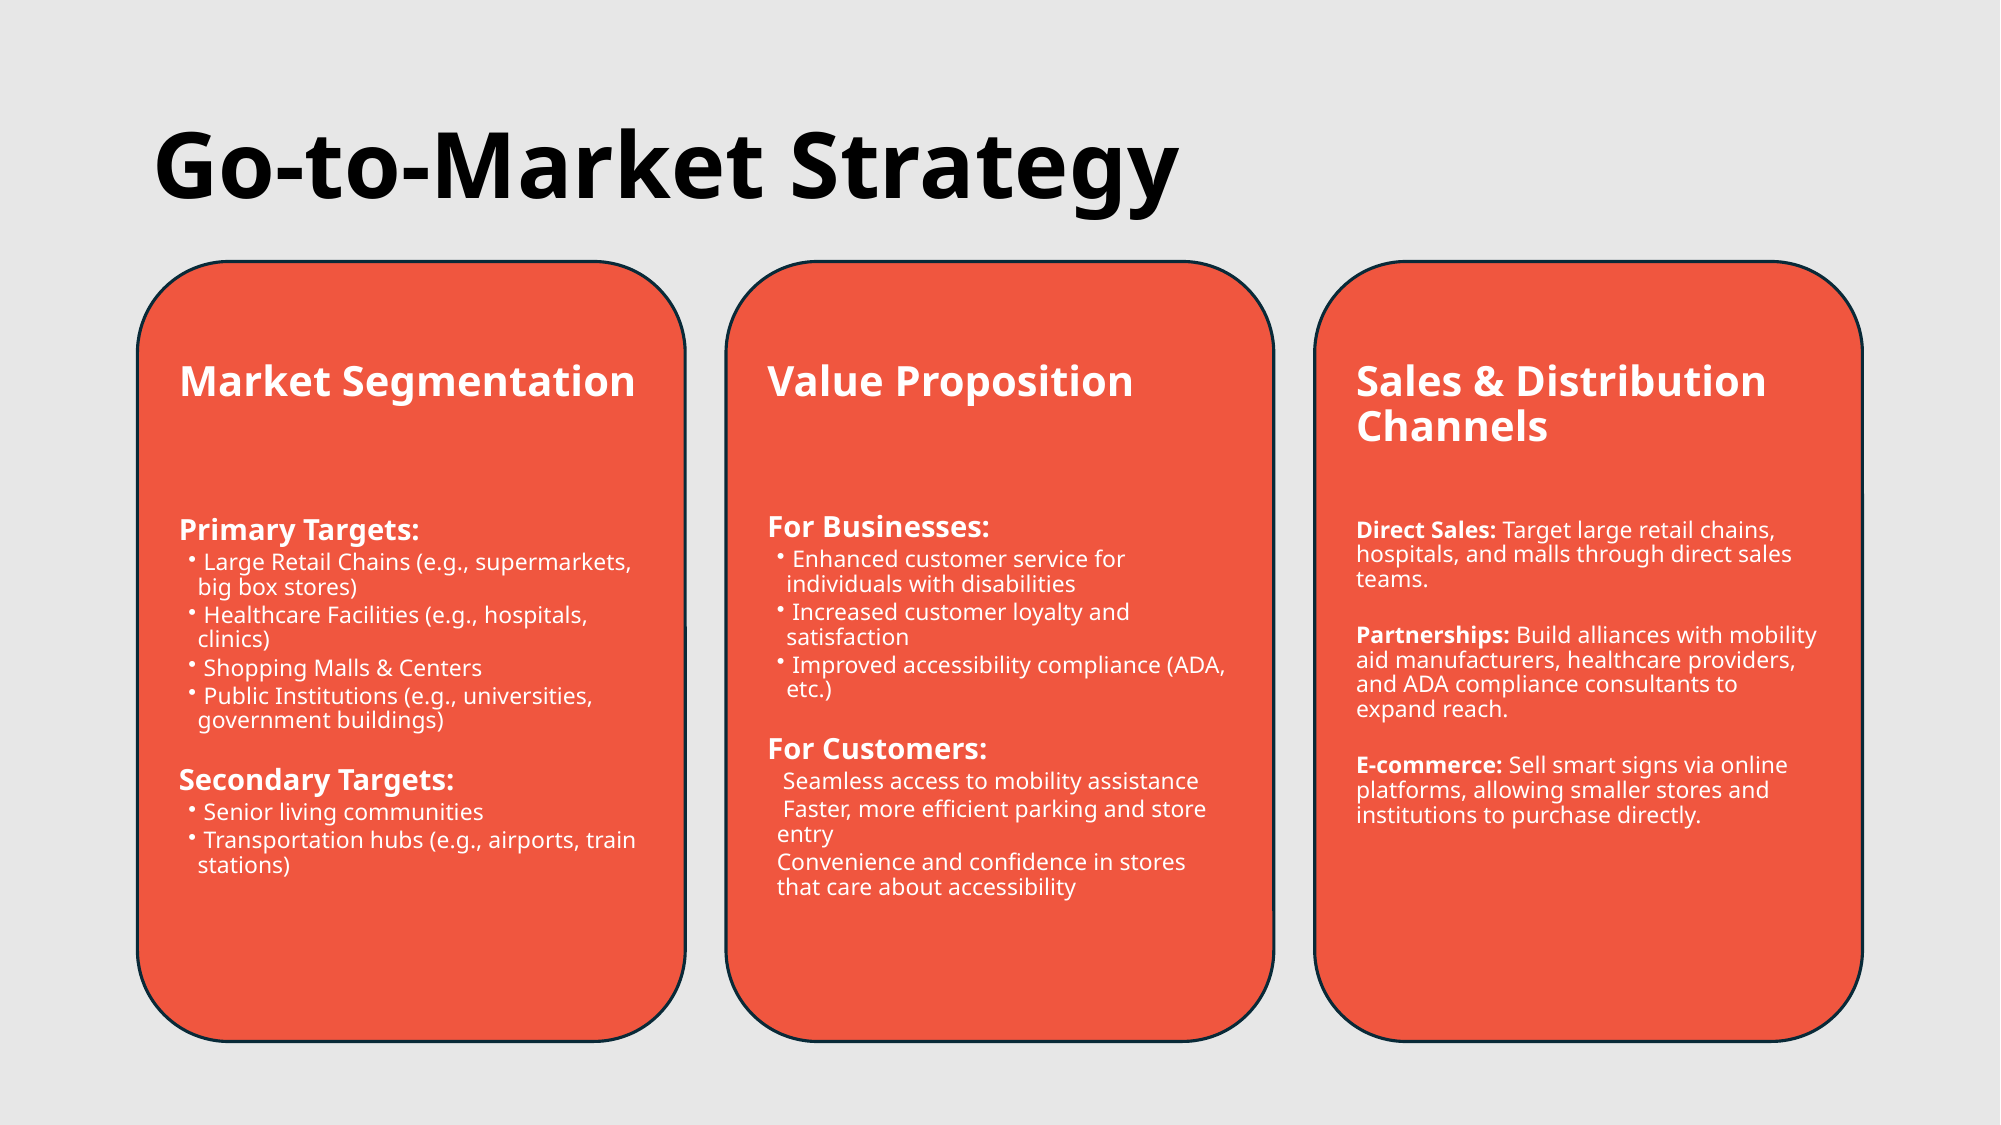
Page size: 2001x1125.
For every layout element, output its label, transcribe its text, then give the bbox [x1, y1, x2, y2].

title Go-to-Market Strategy [137, 59, 1863, 278]
text_box Market Segmentation Primary Targets: Large Retail Chains (e.g., supermarkets, big box stores) Healthcare Facilities (e.g., hospitals, clinics) Shopping Malls & Centers Public Institutions (e.g., universities, government buildings) Secondary Targets: Senior living communities Transportation hubs (e.g., airports, train stations) [135, 259, 687, 1044]
text_box Sales & Distribution Channels Direct Sales: Target large retail chains, hospitals, and malls through direct sales teams. Partnerships: Build alliances with mobility aid manufacturers, healthcare providers, and ADA compliance consultants to expand reach. E-commerce: Sell smart signs via online platforms, allowing smaller stores and institutions to purchase directly. [1313, 259, 1865, 1044]
text_box Value Proposition For Businesses: Enhanced customer service for individuals with disabilities Increased customer loyalty and satisfaction Improved accessibility compliance (ADA, etc.) For Customers: Seamless access to mobility assistance Faster, more efficient parking and store entry Convenience and confidence in stores that care about accessibility [724, 259, 1276, 1044]
